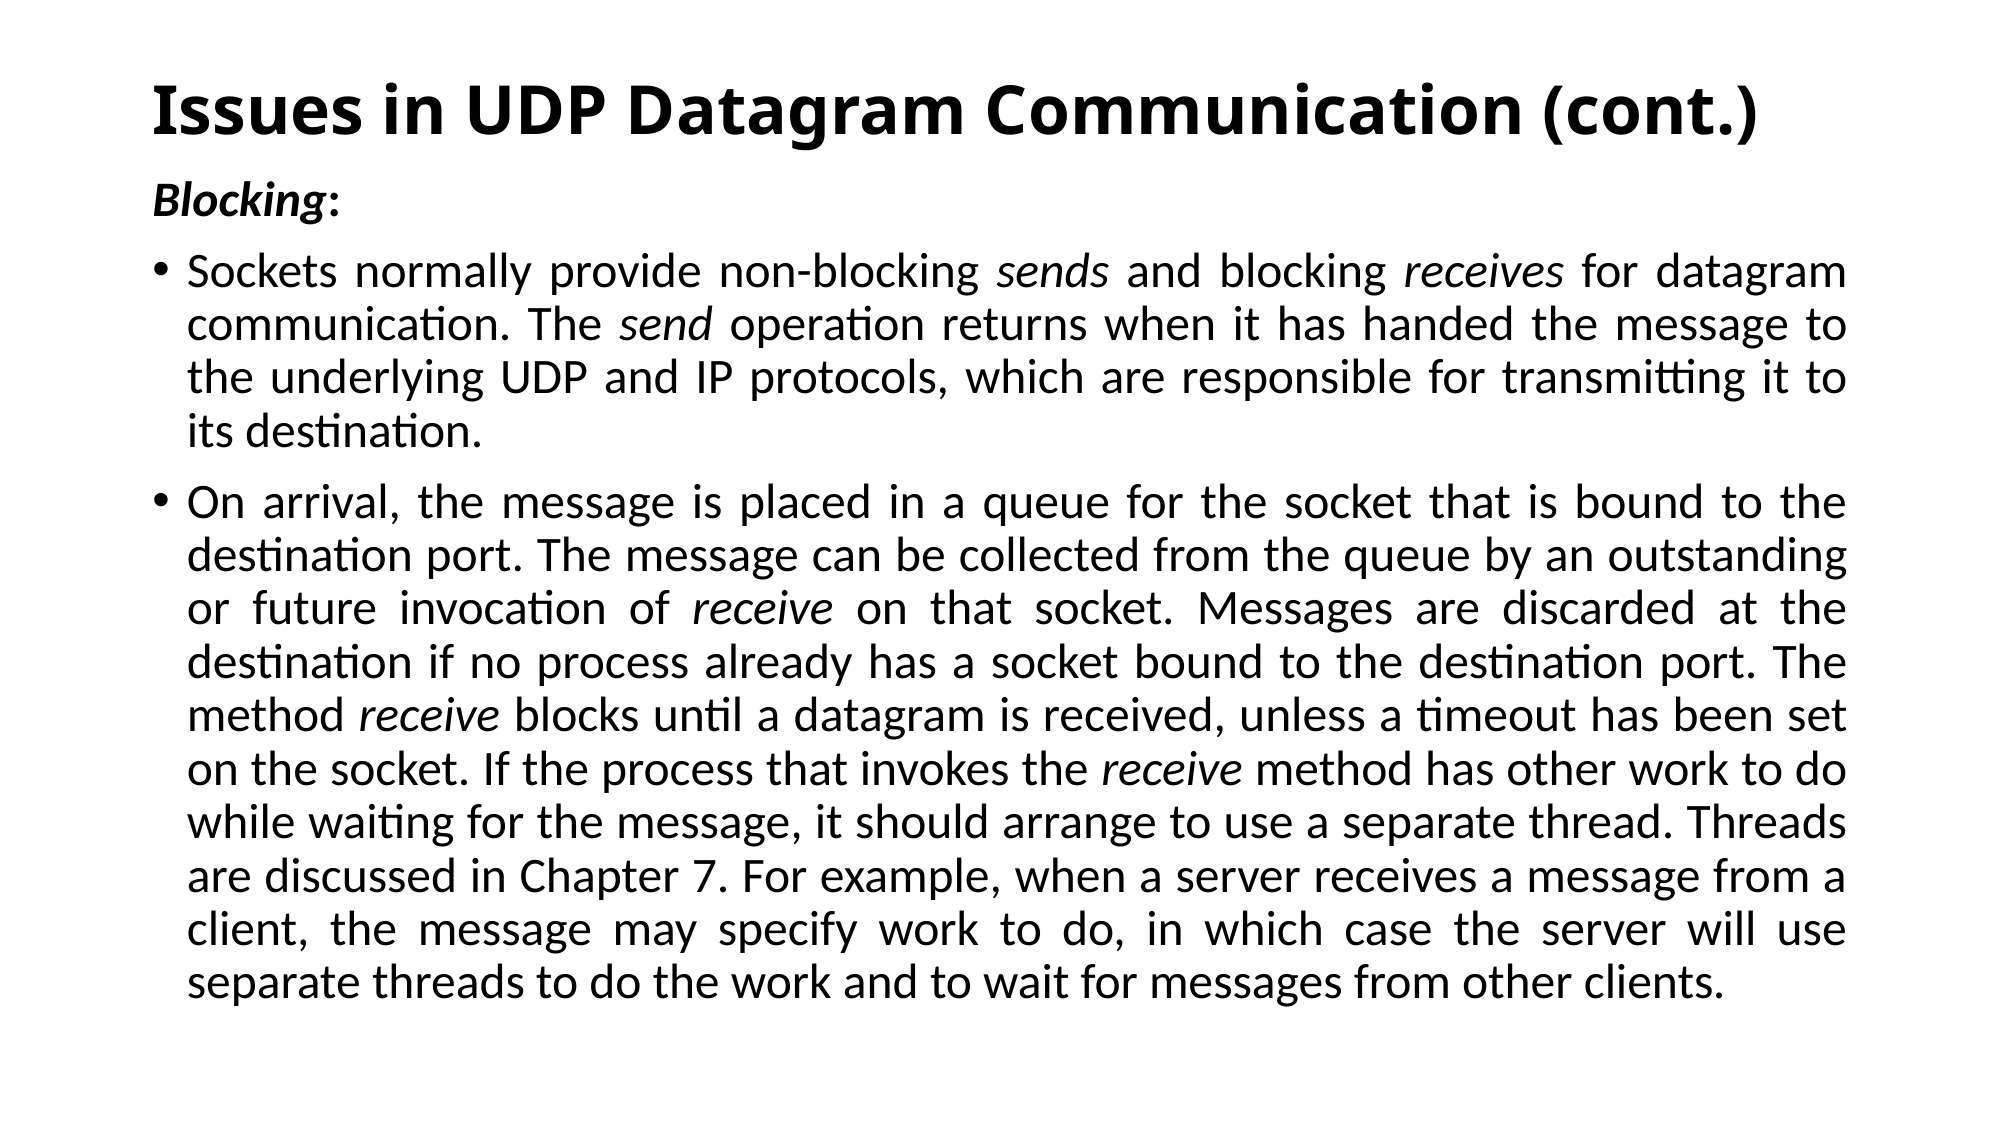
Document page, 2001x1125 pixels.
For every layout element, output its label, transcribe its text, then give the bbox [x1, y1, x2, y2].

title Issues in UDP Datagram Communication (cont.) [137, 59, 1863, 165]
list Blocking: Sockets normally provide non-blocking sends and blocking receives for datagram communication. The send operation returns when it has handed the message to the underlying UDP and IP protocols, which are responsible for transmitting it to its destination. On arrival, the message is placed in a queue for the socket that is bound to the destination port. The message can be collected from the queue by an outstanding or future invocation of receive on that socket. Messages are discarded at the destination if no process already has a socket bound to the destination port. The method receive blocks until a datagram is received, unless a timeout has been set on the socket. If the process that invokes the receive method has other work to do while waiting for the message, it should arrange to use a separate thread. Threads are discussed in Chapter 7. For example, when a server receives a message from a client, the message may specify work to do, in which case the server will use separate threads to do the work and to wait for messages from other clients. [137, 165, 1863, 1069]
